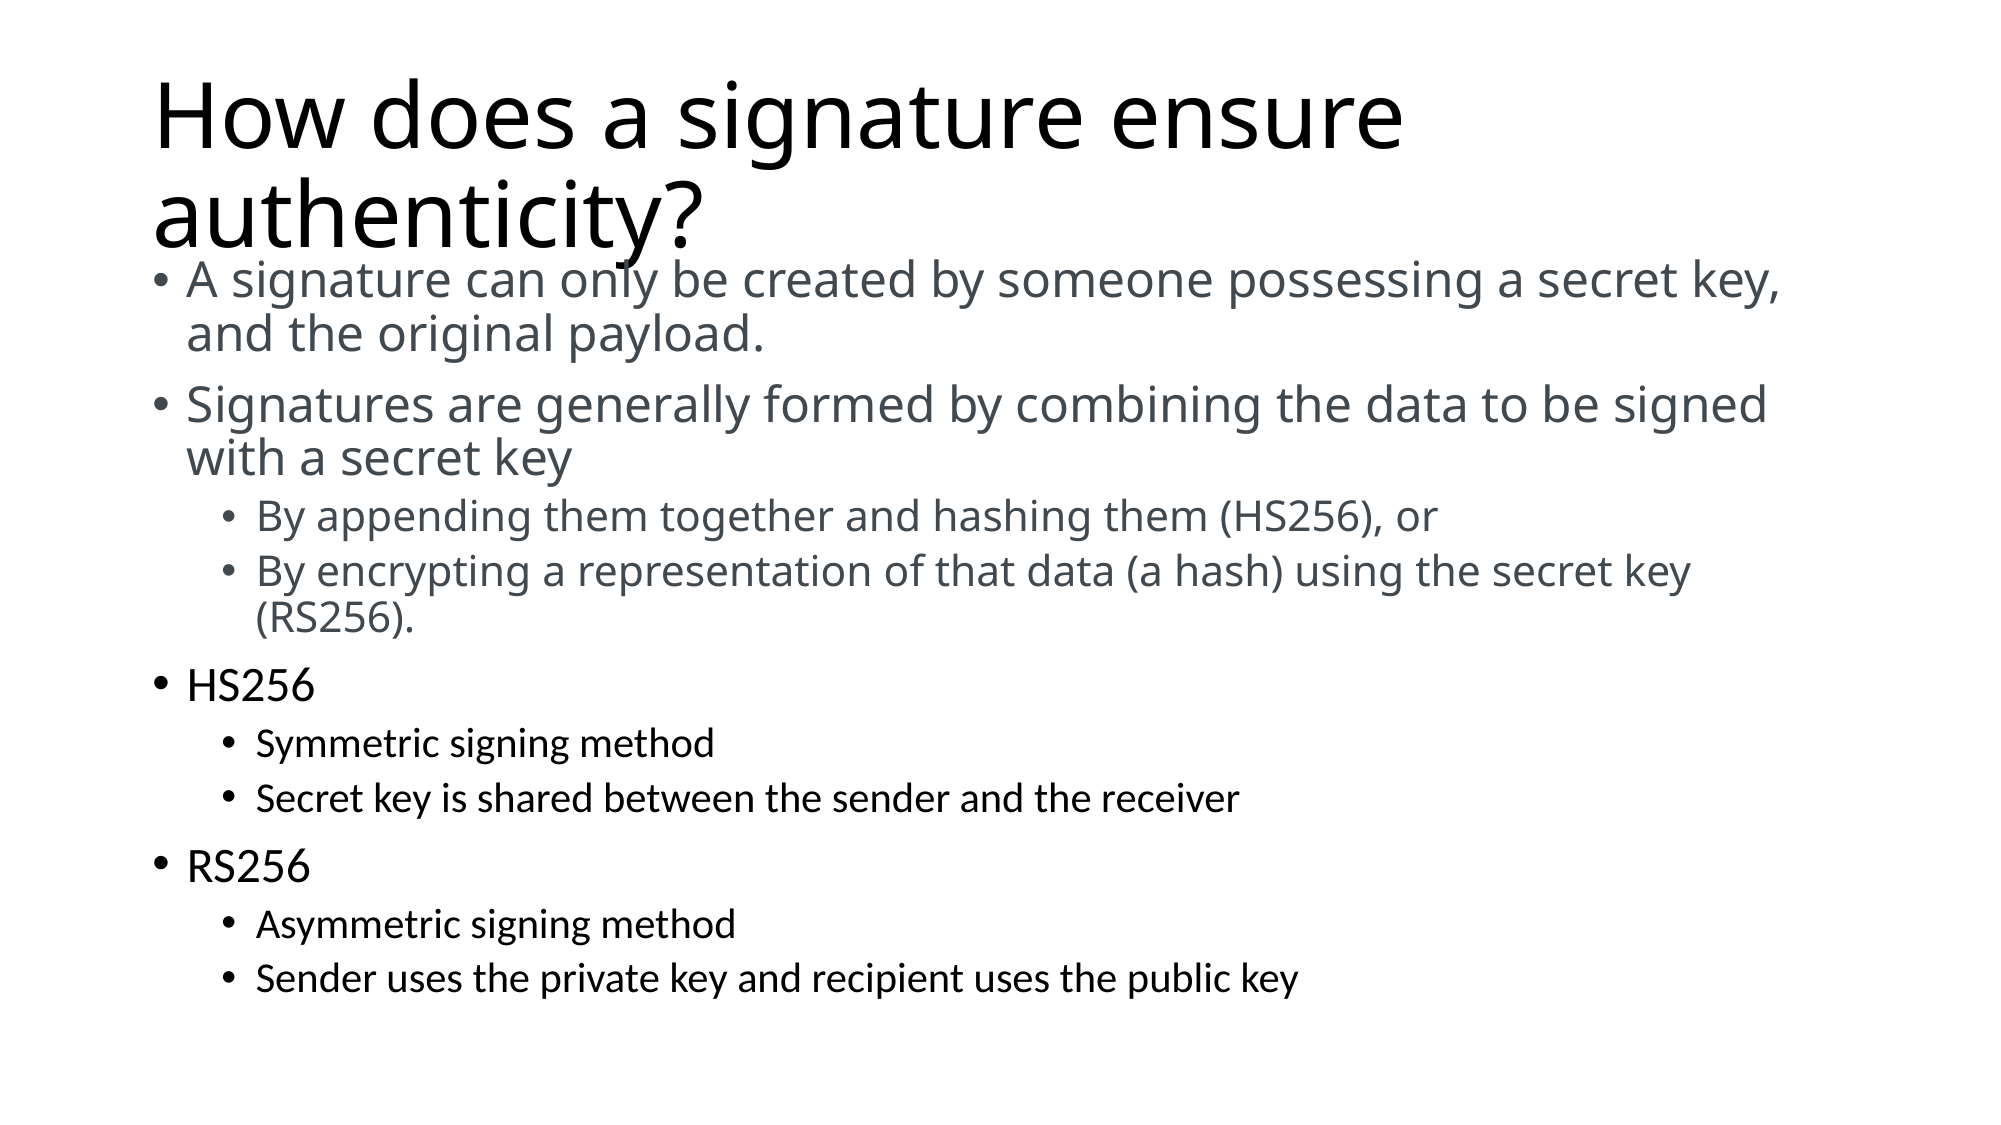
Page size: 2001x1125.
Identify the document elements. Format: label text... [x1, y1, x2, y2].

list A signature can only be created by someone possessing a secret key, and the original payload. Signatures are generally formed by combining the data to be signed with a secret key By appending them together and hashing them (HS256), or By encrypting a representation of that data (a hash) using the secret key (RS256). HS256 Symmetric signing method Secret key is shared between the sender and the receiver RS256 Asymmetric signing method Sender uses the private key and recipient uses the public key [137, 247, 1863, 1014]
title How does a signature ensure authenticity? [137, 59, 1863, 247]
